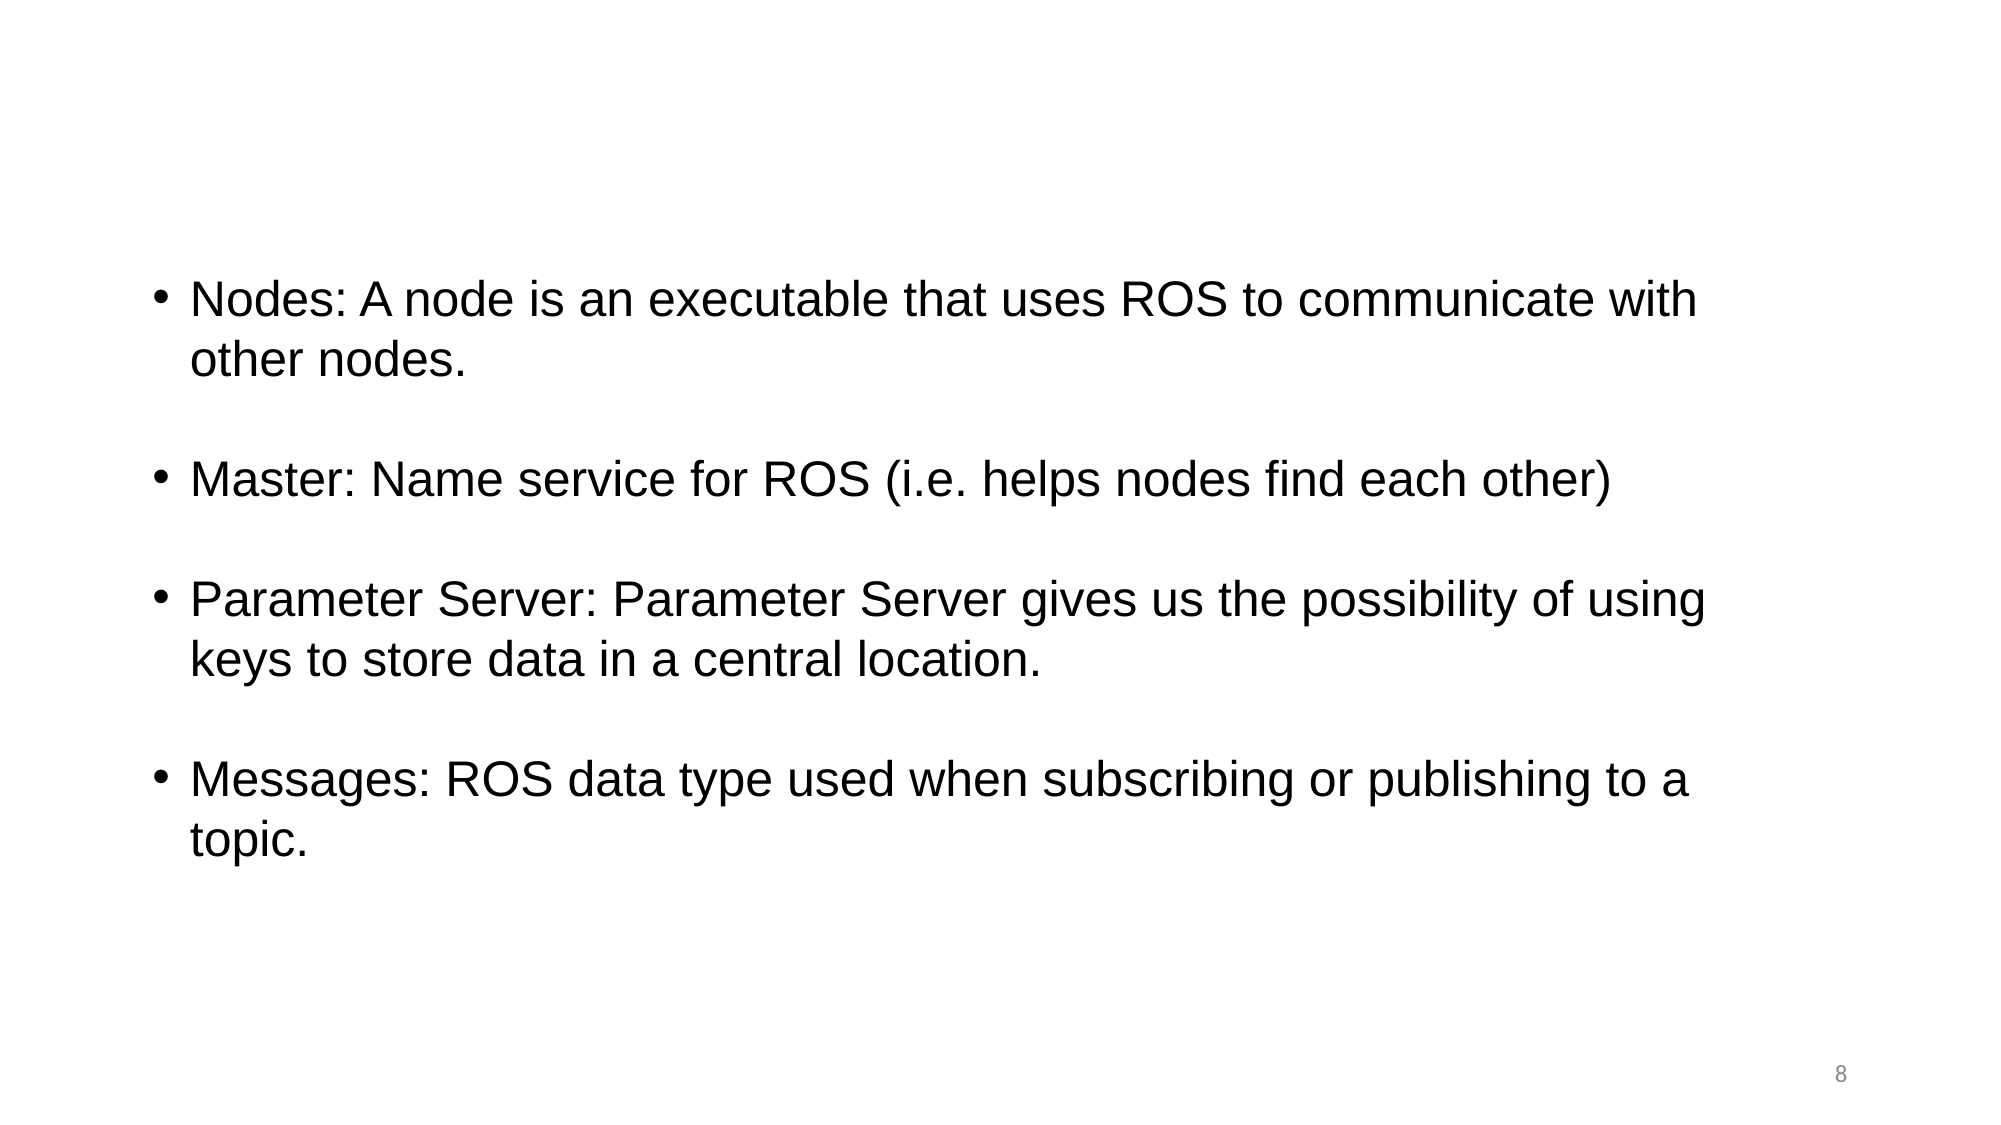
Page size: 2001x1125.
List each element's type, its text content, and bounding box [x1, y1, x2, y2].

list Nodes: A node is an executable that uses ROS to communicate with other nodes. Master: Name service for ROS (i.e. helps nodes find each other) Parameter Server: Parameter Server gives us the possibility of using keys to store data in a central location. Messages: ROS data type used when subscribing or publishing to a topic. [137, 258, 1735, 1054]
slide_number 8 [1412, 1042, 1863, 1103]
